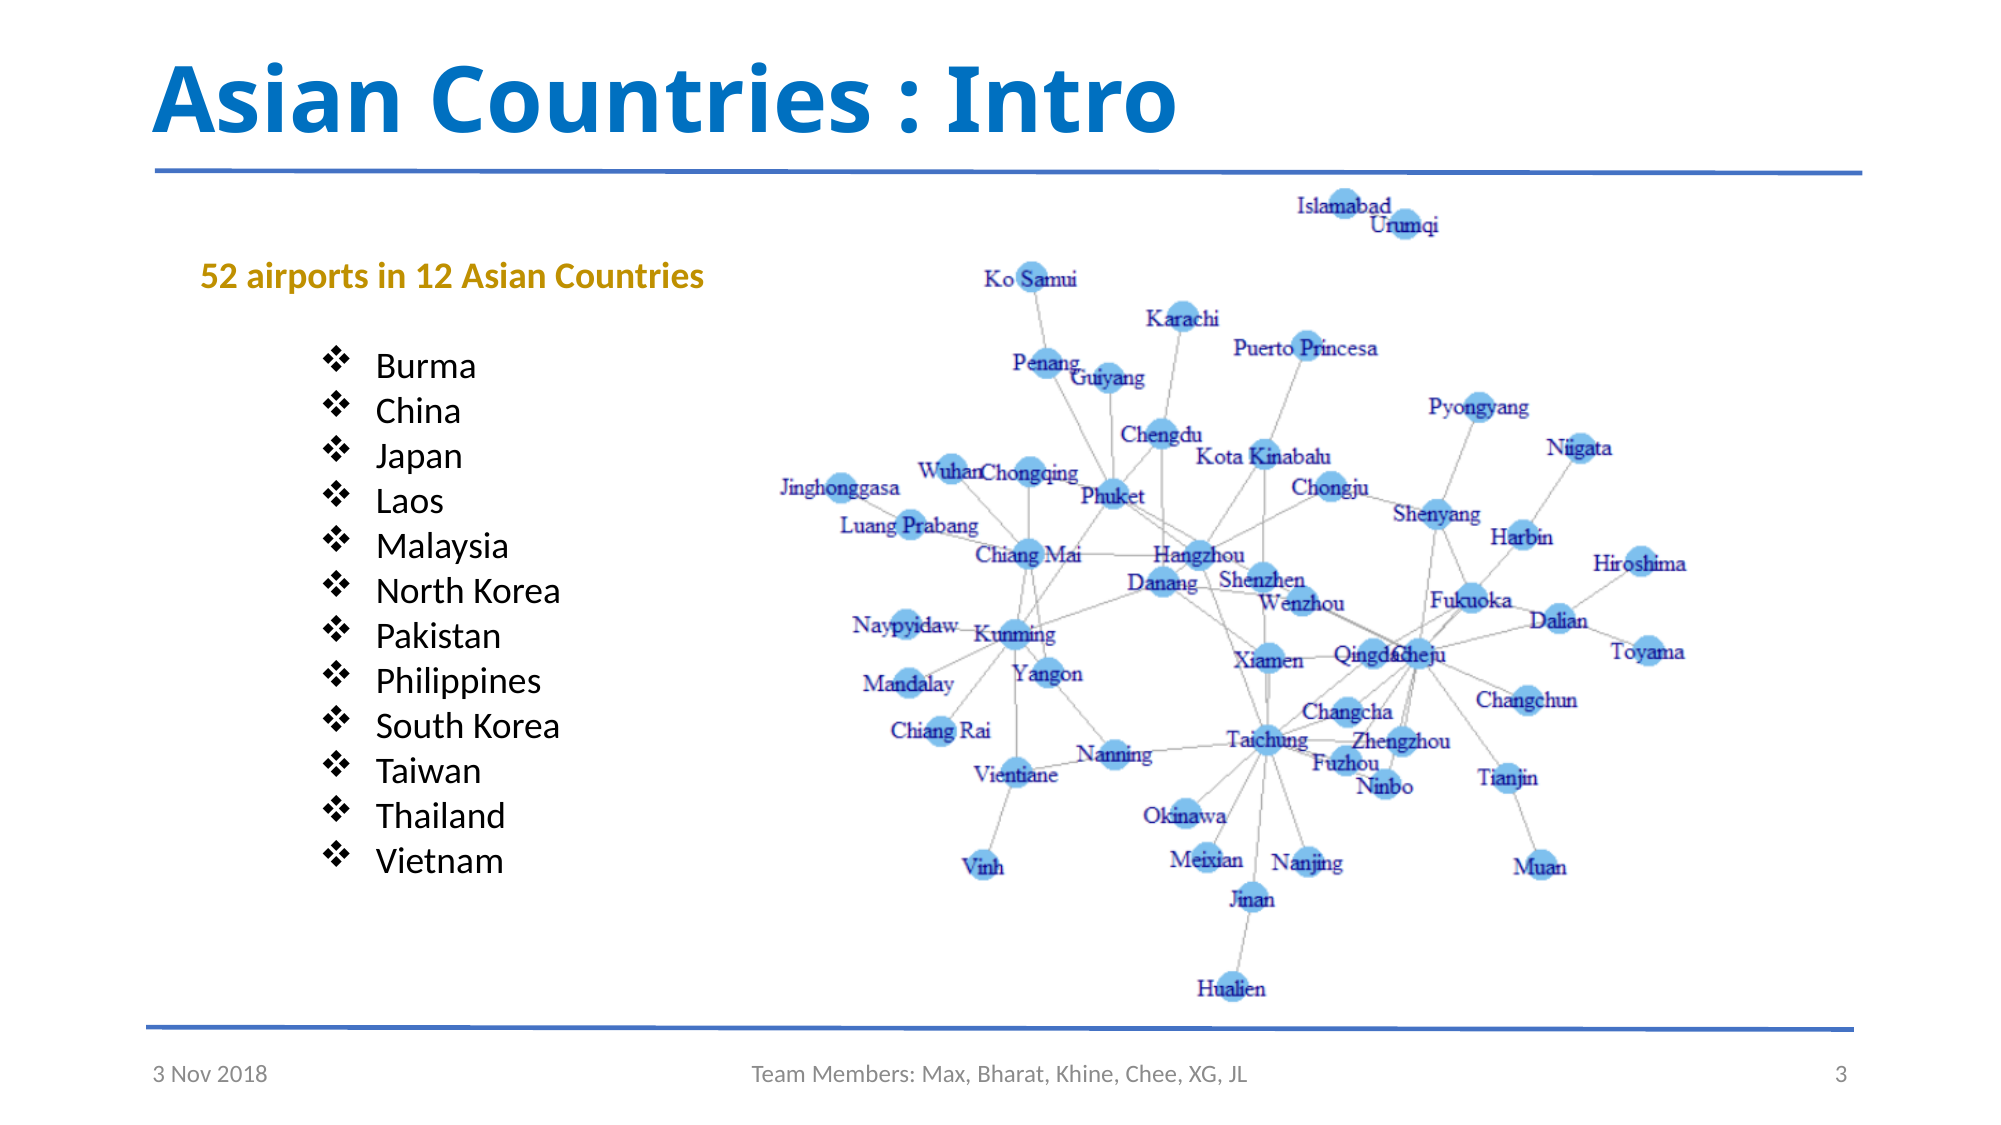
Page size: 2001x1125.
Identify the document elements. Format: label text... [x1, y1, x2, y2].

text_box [154, 170, 1863, 174]
slide_number 3 [1412, 1042, 1863, 1103]
title Asian Countries : Intro [137, 22, 1863, 184]
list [774, 183, 1689, 1006]
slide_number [137, 1042, 588, 1103]
text_box 52 airports in 12 Asian Countries Burma China Japan Laos Malaysia North Korea Pakistan Philippines South Korea Taiwan Thailand Vietnam [154, 243, 750, 889]
footer Team Members: Max, Bharat, Khine, Chee, XG, JL [662, 1042, 1338, 1103]
